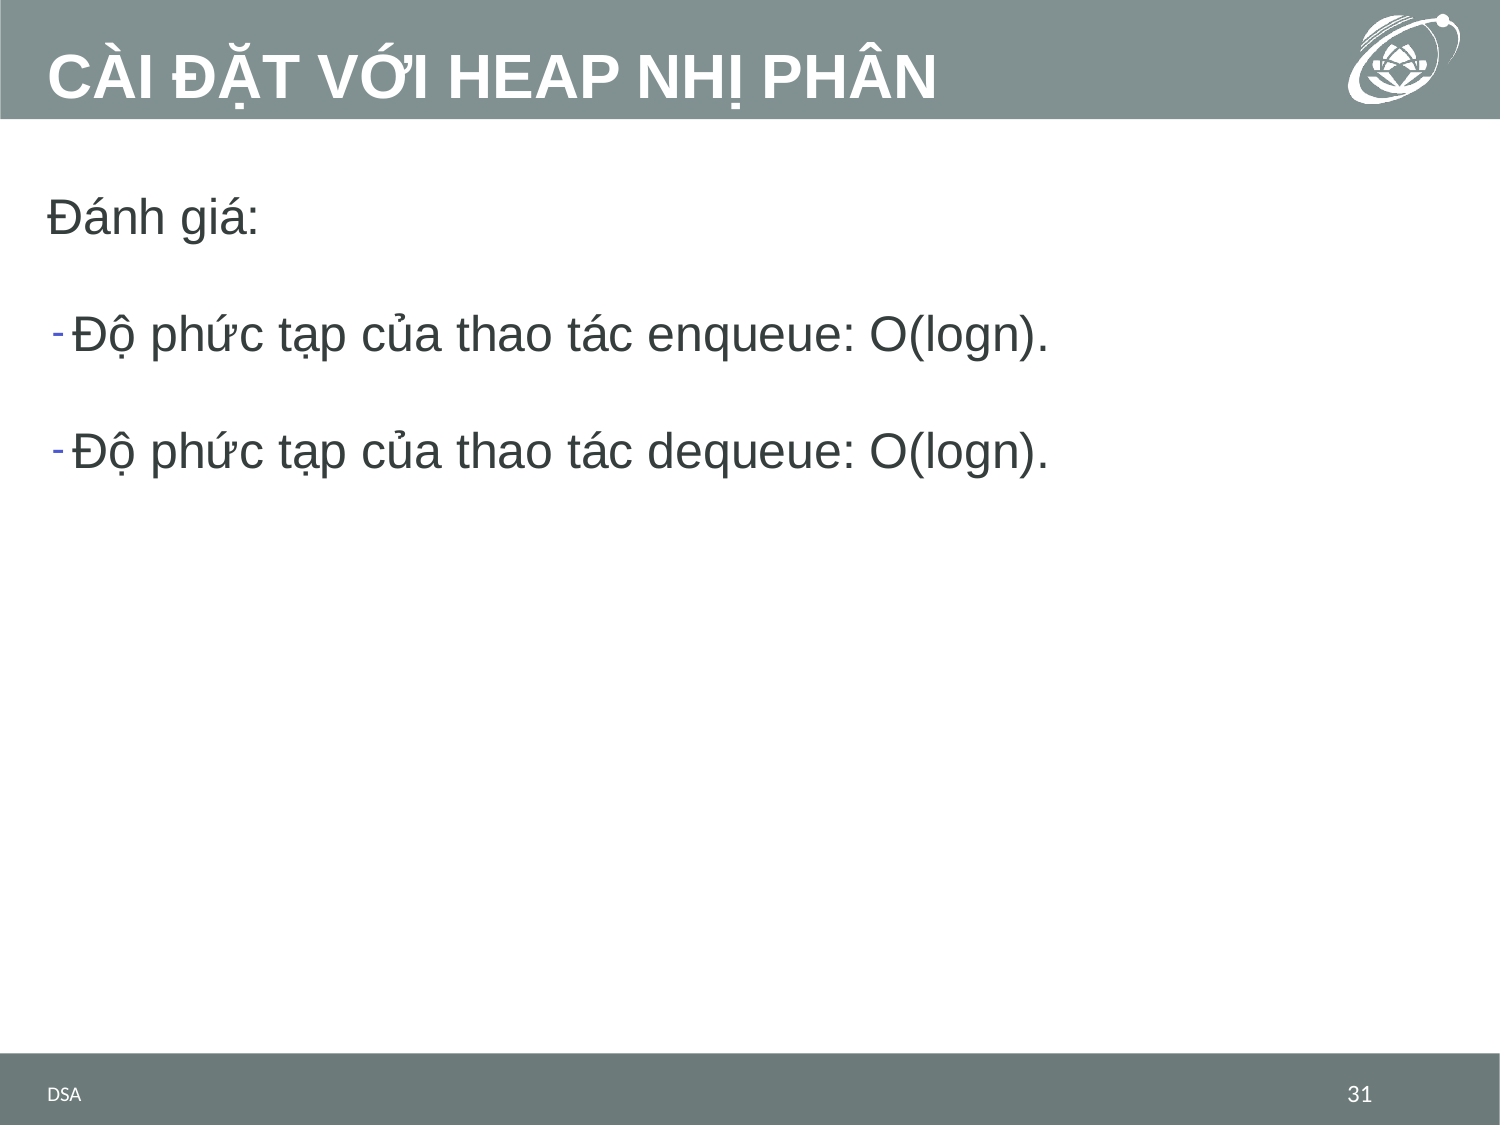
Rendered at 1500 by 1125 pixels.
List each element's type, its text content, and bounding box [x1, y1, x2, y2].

slide_number 31 [1270, 1073, 1388, 1113]
footer DSA [32, 1073, 1075, 1113]
list Đánh giá: Độ phức tạp của thao tác enqueue: O(logn). Độ phức tạp của thao tác dequeue: O(logn). [32, 146, 1468, 1054]
title CÀI ĐẶT VỚI HEAP NHỊ PHÂN [32, 0, 1468, 120]
